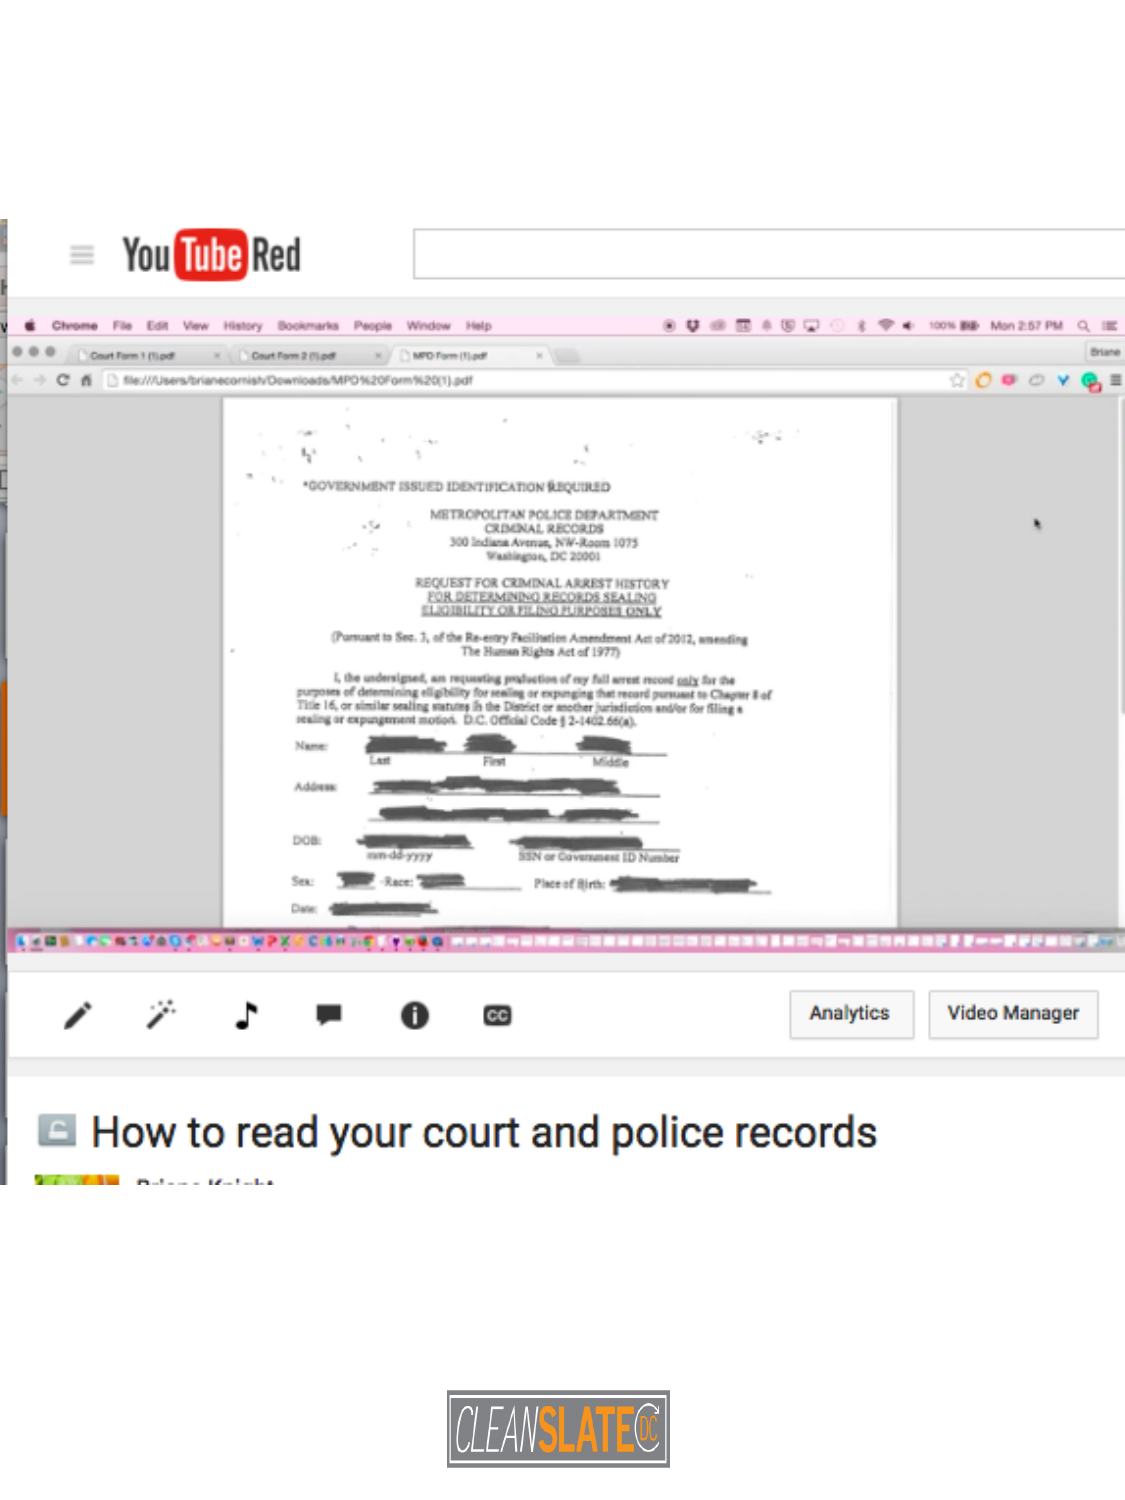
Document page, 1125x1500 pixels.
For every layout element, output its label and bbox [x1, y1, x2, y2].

picture [437, 1372, 679, 1482]
picture [0, 219, 1125, 1185]
